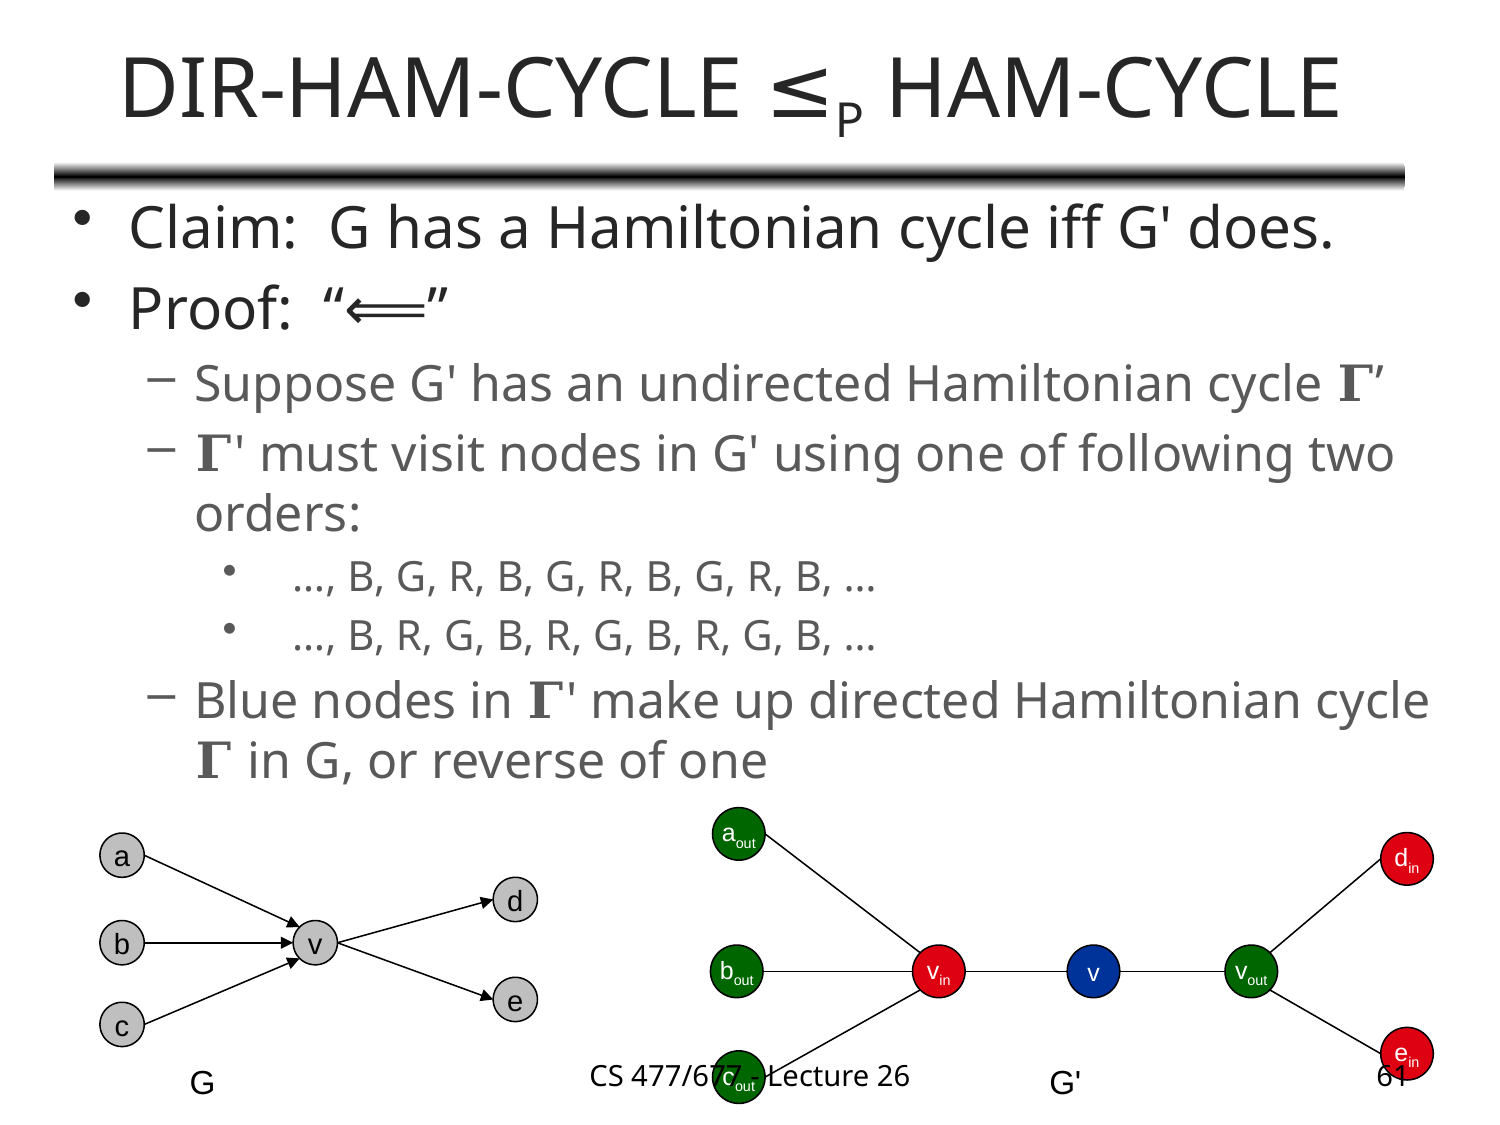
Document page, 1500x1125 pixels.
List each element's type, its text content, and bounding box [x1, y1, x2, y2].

slide_number 61 [1074, 1049, 1426, 1103]
text_box G [174, 1053, 325, 1109]
text_box b [99, 920, 145, 965]
text_box a [99, 833, 145, 878]
text_box c [99, 1002, 143, 1047]
footer CS 477/677 - Lecture 26 [512, 1049, 988, 1103]
title DIR-HAM-CYCLE ≤P HAM-CYCLE [55, 16, 1407, 166]
text_box ein [1387, 1027, 1434, 1072]
list Claim: G has a Hamiltonian cycle iff G' does. Proof: “⟸” Suppose G' has an undirected Hamiltonian cycle 𝚪’ 𝚪' must visit nodes in G' using one of following two orders: …, B, G, R, B, G, R, B, G, R, B, … …, B, R, G, B, R, G, B, R, G, B, … Blue nodes in 𝚪' make up directed Hamiltonian cycle 𝚪 in G, or reverse of one [57, 182, 1458, 1016]
text_box bout [710, 945, 764, 998]
text_box e [494, 977, 538, 1022]
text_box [1269, 858, 1381, 954]
text_box d [493, 877, 538, 922]
text_box vin [912, 945, 966, 998]
text_box v [1067, 945, 1120, 998]
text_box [1269, 989, 1381, 1054]
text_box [144, 854, 300, 928]
text_box vout [1225, 945, 1278, 998]
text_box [337, 899, 494, 942]
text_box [144, 958, 300, 1025]
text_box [764, 989, 921, 1078]
text_box v [293, 920, 332, 965]
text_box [764, 833, 921, 954]
text_box din [1380, 832, 1434, 886]
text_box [337, 942, 494, 1000]
text_box G' [1034, 1053, 1185, 1109]
text_box aout [712, 807, 765, 861]
